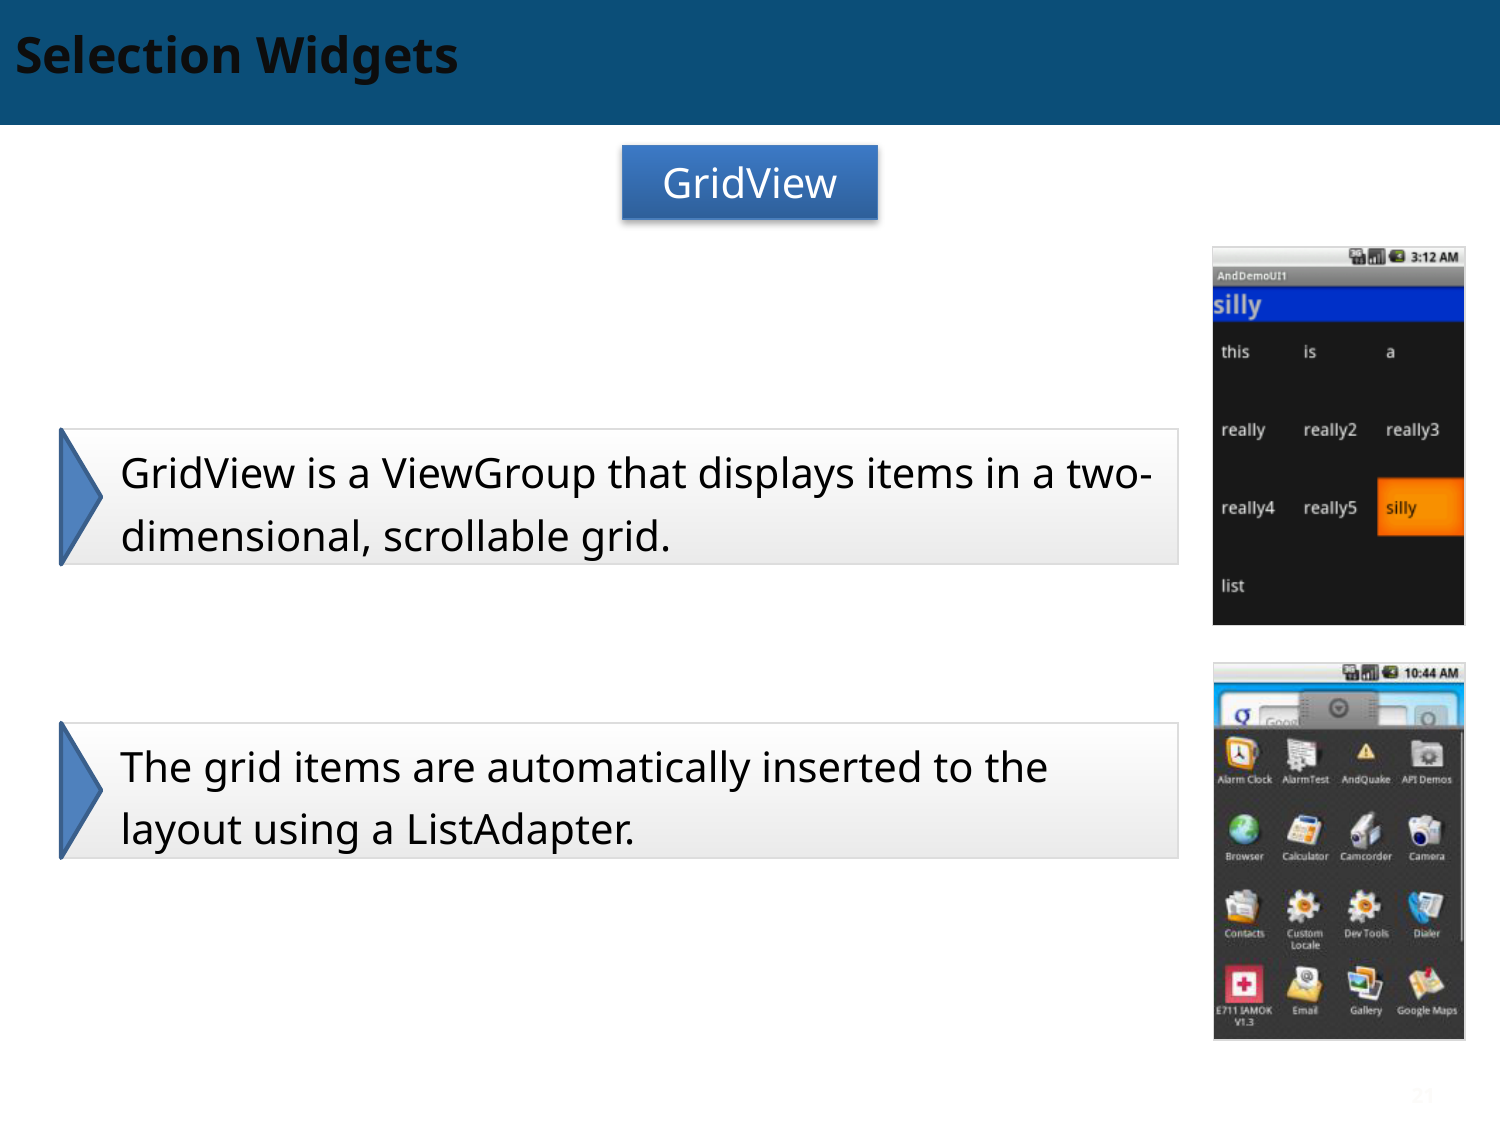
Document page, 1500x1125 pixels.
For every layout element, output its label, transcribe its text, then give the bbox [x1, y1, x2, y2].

text_box GridView [622, 145, 878, 220]
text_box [59, 429, 1179, 858]
title Selection Widgets [0, 21, 1351, 86]
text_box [1212, 247, 1465, 1040]
